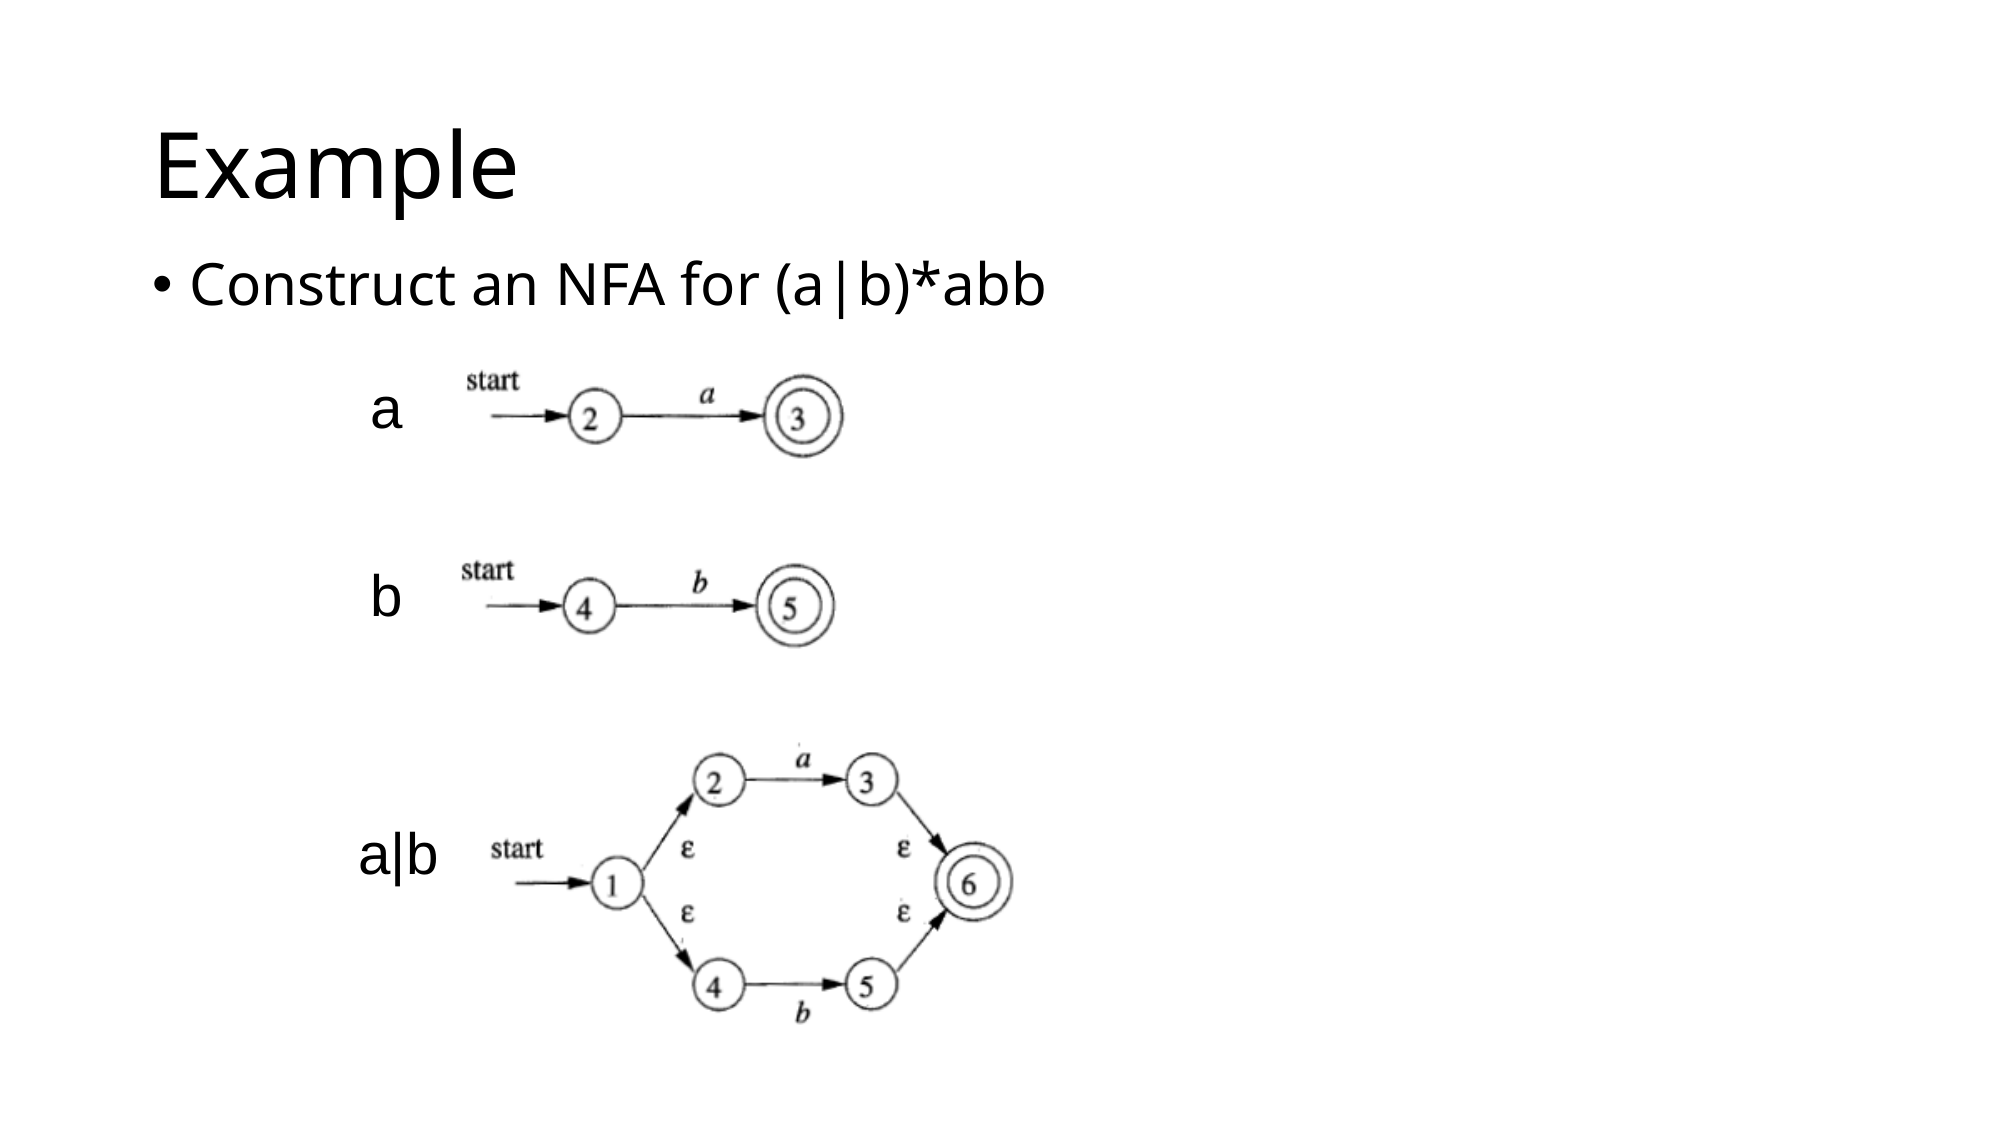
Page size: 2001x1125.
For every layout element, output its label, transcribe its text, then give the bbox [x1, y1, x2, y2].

text_box a [355, 363, 438, 448]
text_box a|b [343, 808, 461, 894]
text_box b [355, 550, 438, 636]
picture [449, 538, 860, 659]
title Example [137, 59, 1863, 278]
list Construct an NFA for (a|b)*abb [137, 248, 1481, 330]
picture [472, 726, 1047, 1040]
picture [449, 339, 859, 469]
